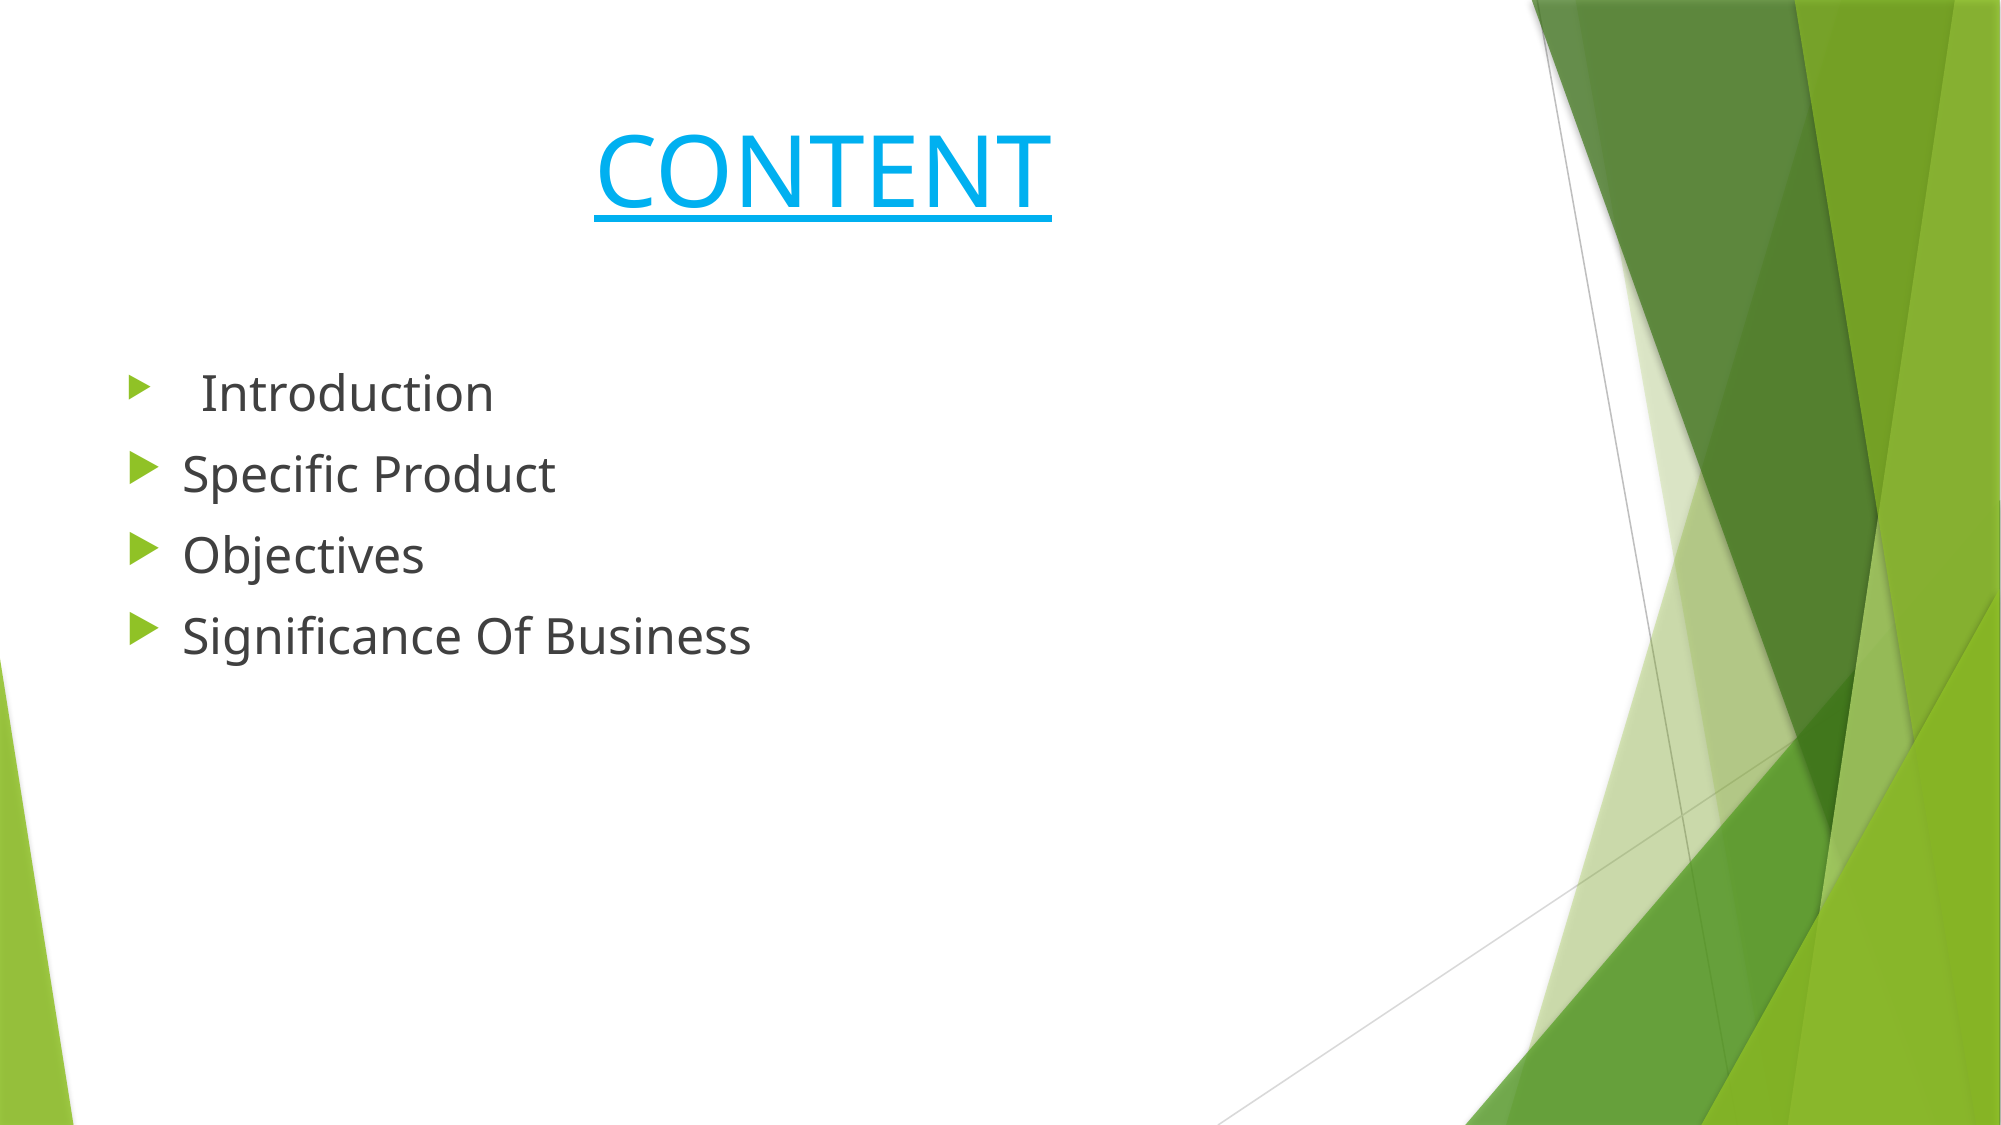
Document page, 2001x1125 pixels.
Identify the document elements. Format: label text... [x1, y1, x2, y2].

list Introduction Specific Product Objectives Significance Of Business [111, 354, 1522, 992]
title CONTENT [111, 99, 1522, 317]
